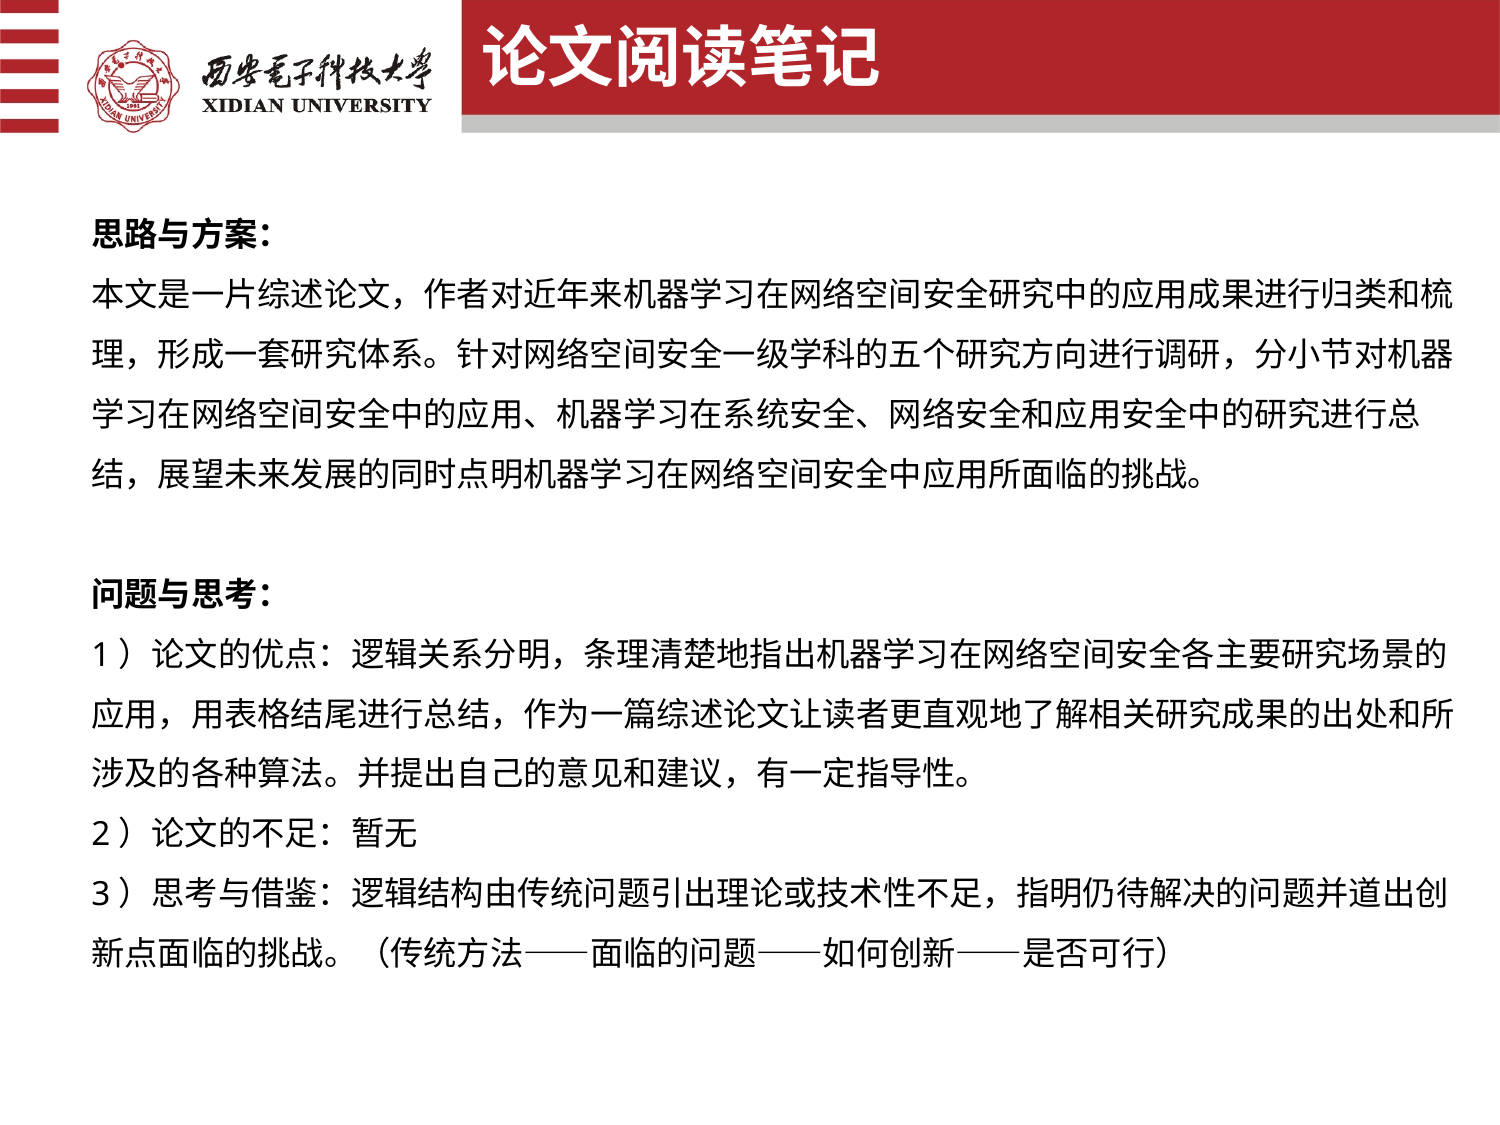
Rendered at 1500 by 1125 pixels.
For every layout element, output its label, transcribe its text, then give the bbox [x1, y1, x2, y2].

text_box 论文阅读笔记 [466, 7, 1105, 102]
text_box 思路与方案： 本文是一片综述论文，作者对近年来机器学习在网络空间安全研究中的应用成果进行归类和梳理，形成一套研究体系。针对网络空间安全一级学科的五个研究方向进行调研，分小节对机器学习在网络空间安全中的应用、机器学习在系统安全、网络安全和应用安全中的研究进行总结，展望未来发展的同时点明机器学习在网络空间安全中应用所面临的挑战。 问题与思考： 1）论文的优点：逻辑关系分明，条理清楚地指出机器学习在网络空间安全各主要研究场景的应用，用表格结尾进行总结，作为一篇综述论文让读者更直观地了解相关研究成果的出处和所涉及的各种算法。并提出自己的意见和建议，有一定指导性。 2）论文的不足：暂无 3）思考与借鉴：逻辑结构由传统问题引出理论或技术性不足，指明仍待解决的问题并道出创新点面临的挑战。（传统方法——面临的问题——如何创新——是否可行） [76, 186, 1471, 980]
picture [0, 0, 1500, 1125]
